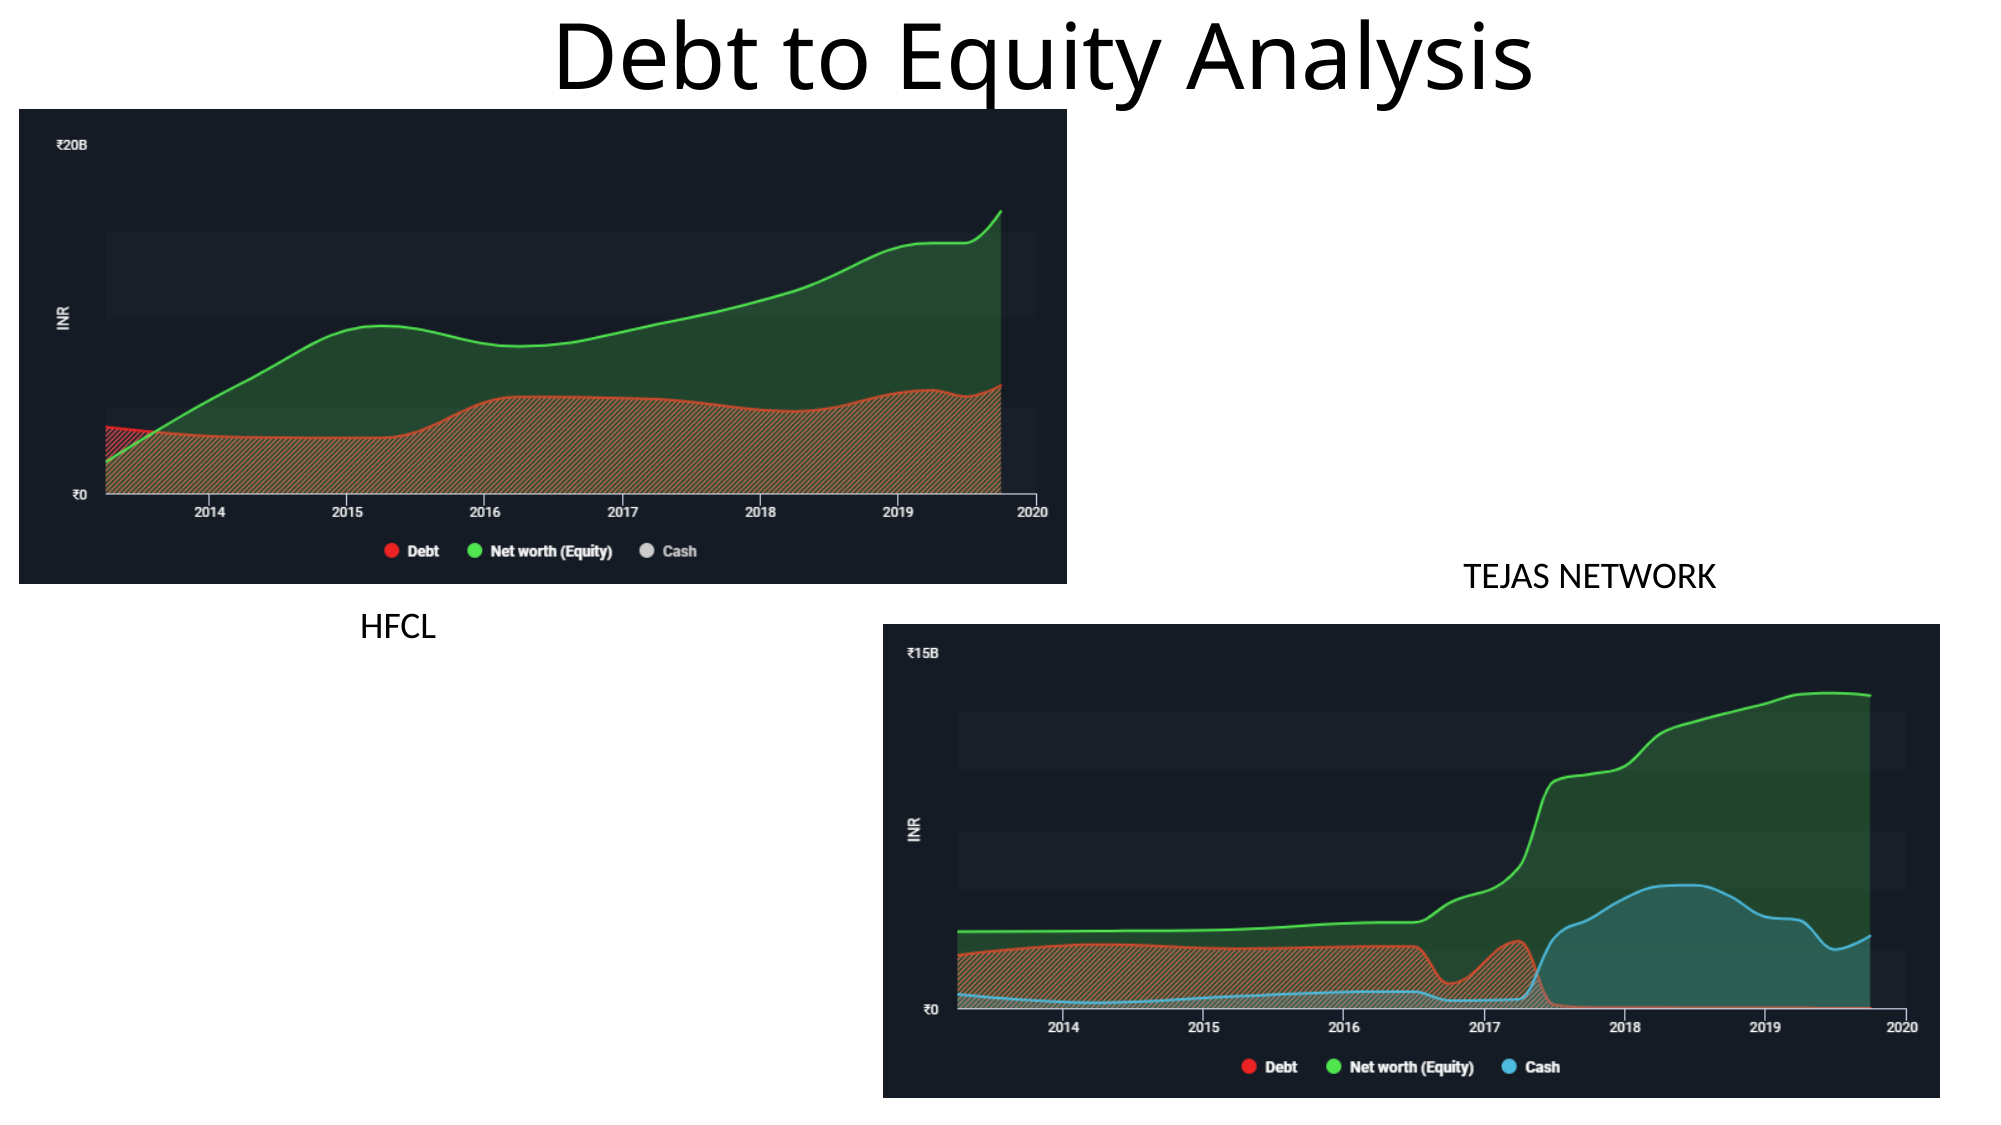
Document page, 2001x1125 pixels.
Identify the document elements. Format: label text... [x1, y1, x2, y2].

picture [19, 109, 1067, 584]
text_box TEJAS NETWORK [1448, 543, 1732, 604]
title Debt to Equity Analysis [181, 0, 1907, 169]
text_box HFCL [345, 593, 452, 654]
picture [883, 624, 1940, 1098]
